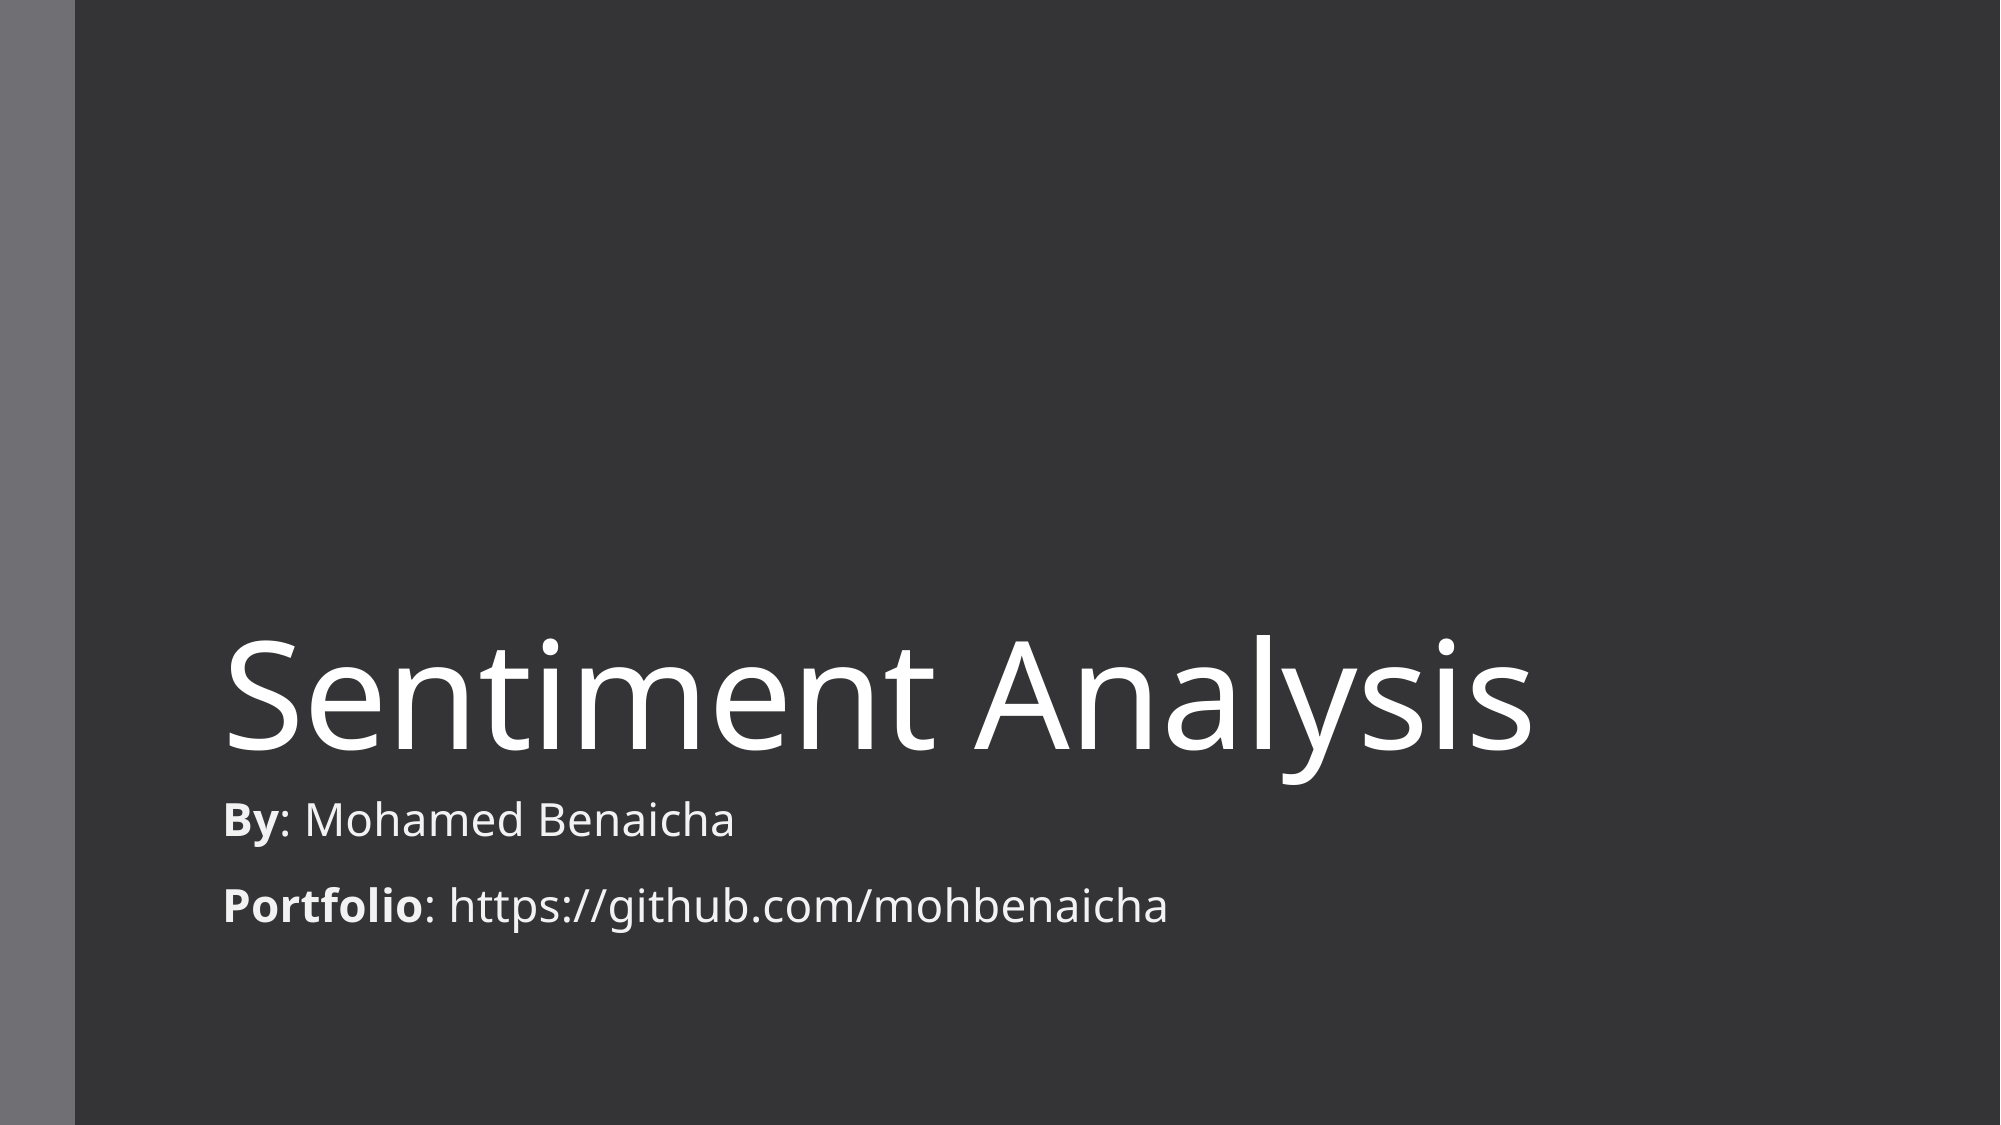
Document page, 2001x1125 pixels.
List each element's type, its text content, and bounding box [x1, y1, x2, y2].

title Sentiment Analysis [206, 124, 1752, 787]
subtitle By: Mohamed Benaicha Portfolio: https://github.com/mohbenaicha [206, 787, 1752, 1065]
